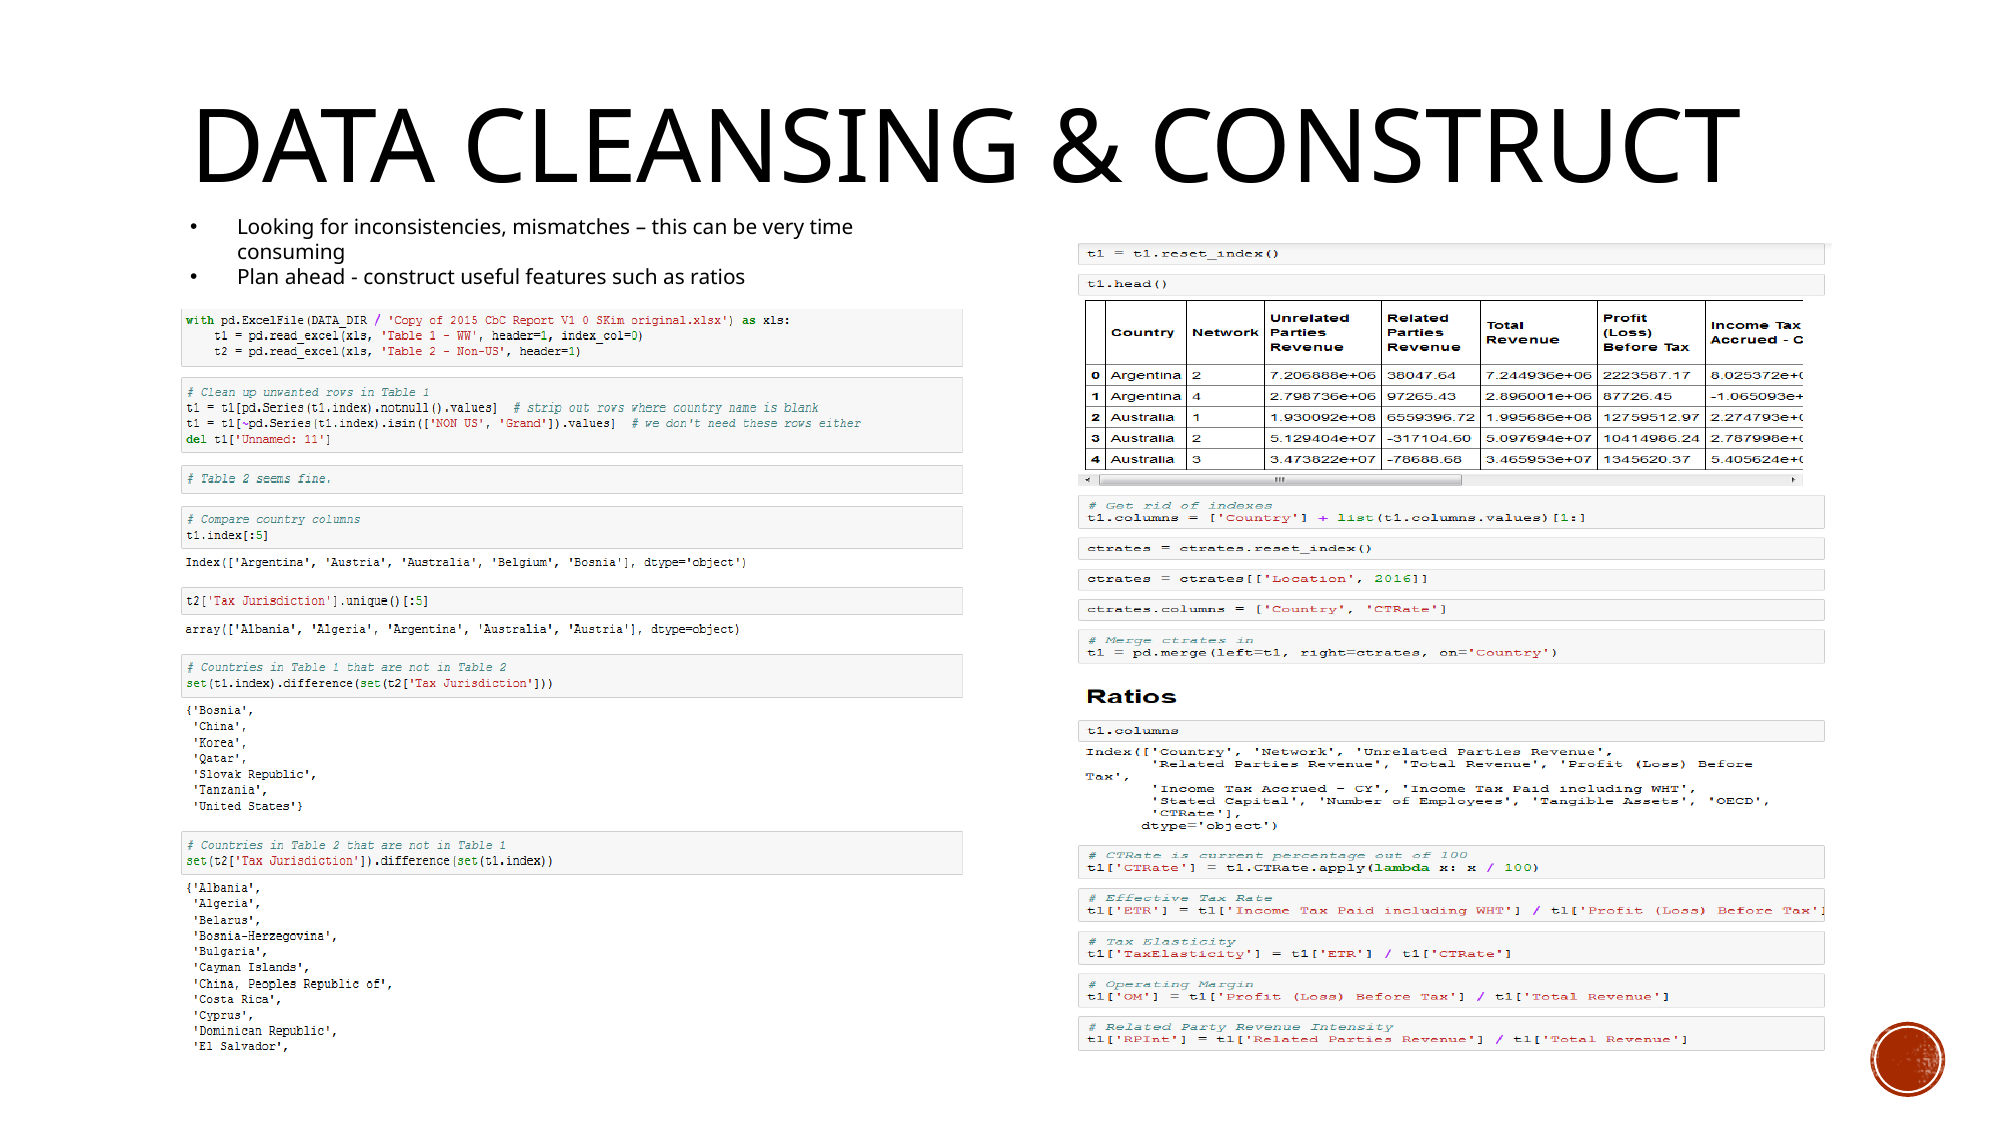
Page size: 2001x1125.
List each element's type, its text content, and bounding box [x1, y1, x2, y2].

picture [175, 309, 973, 1054]
title Data cleansing & construct [175, 79, 1909, 221]
picture [1077, 241, 1832, 1056]
text_box Looking for inconsistencies, mismatches – this can be very time consuming Plan ahead - construct useful features such as ratios [175, 206, 944, 297]
